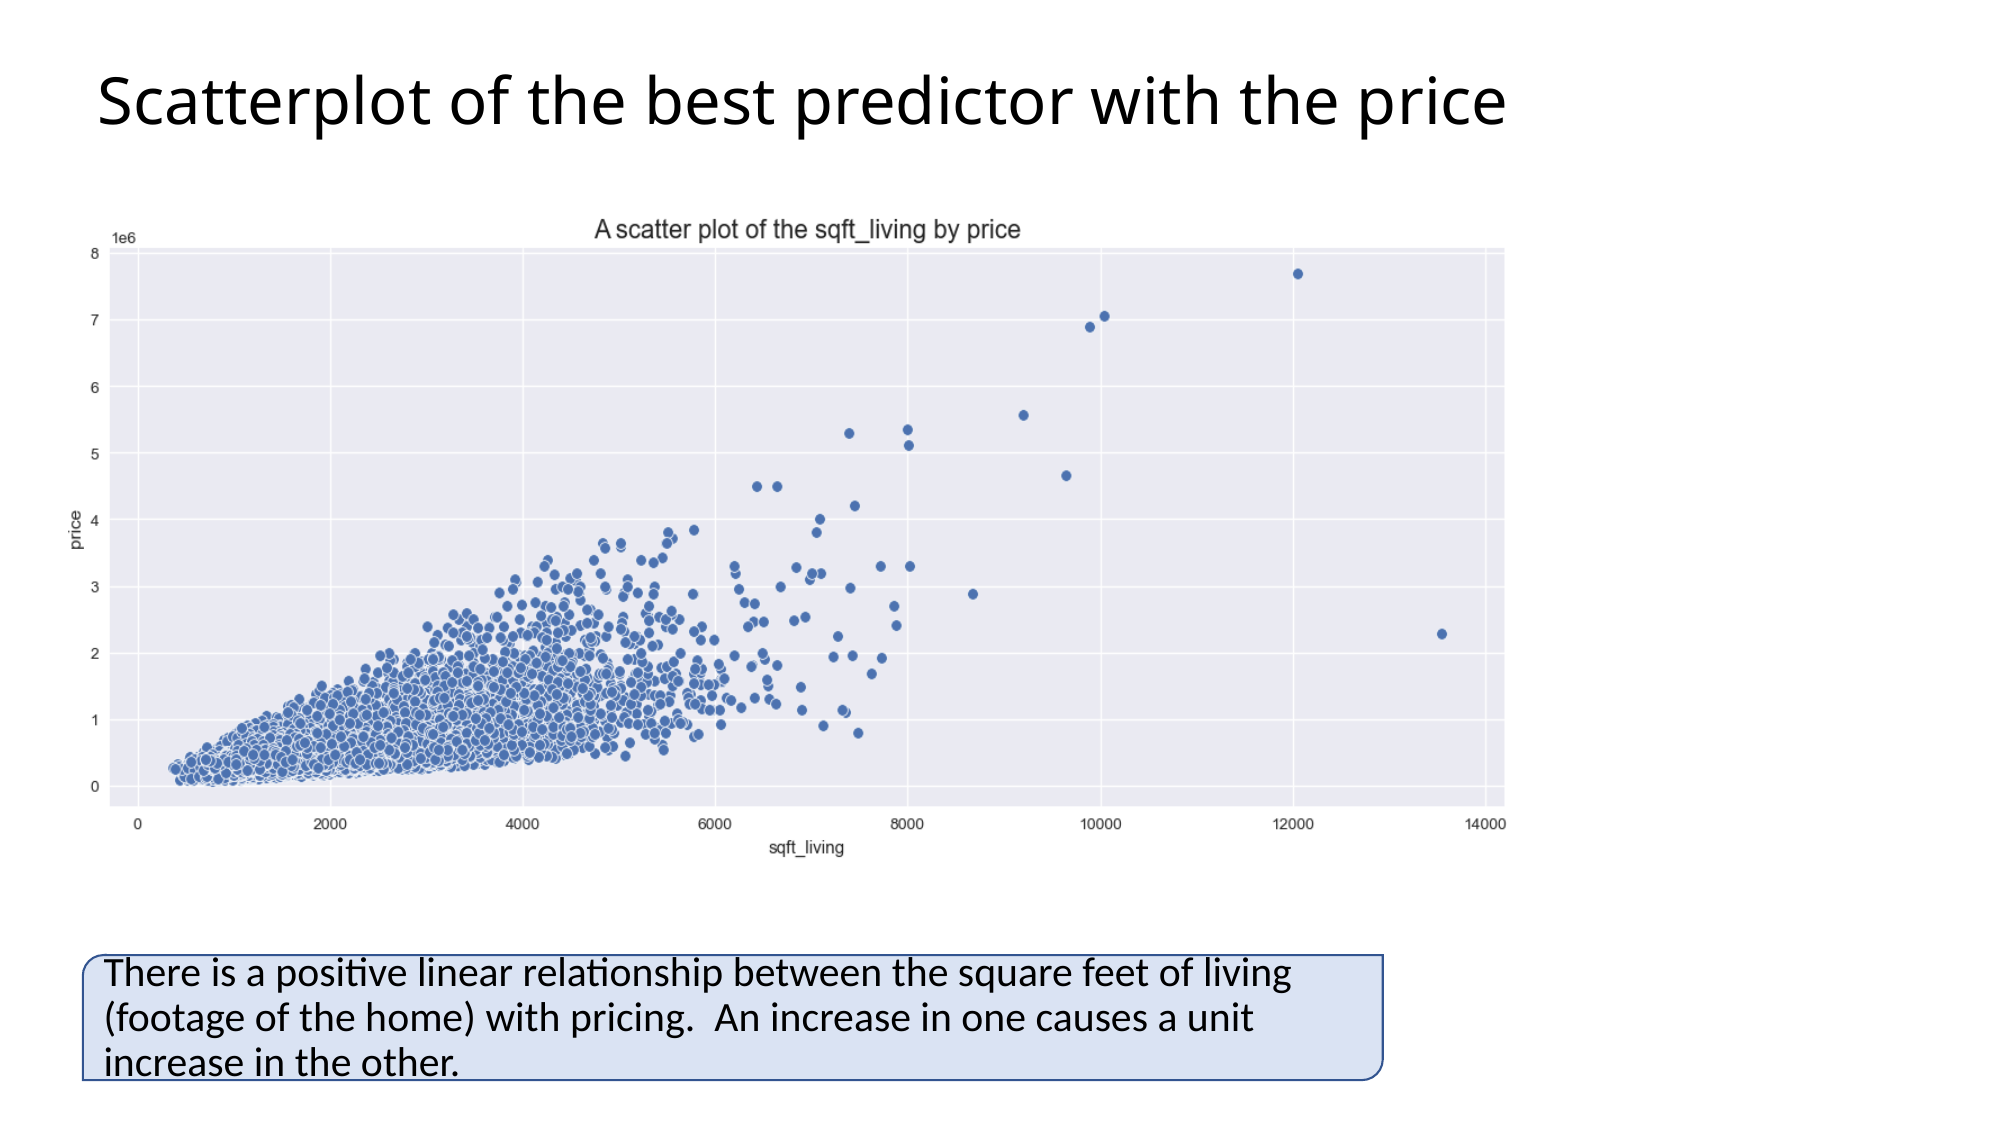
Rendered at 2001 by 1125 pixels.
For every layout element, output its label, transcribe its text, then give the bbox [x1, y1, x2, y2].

title Scatterplot of the best predictor with the price [82, 44, 1688, 163]
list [57, 207, 1518, 868]
text_box There is a positive linear relationship between the square feet of living (footage of the home) with pricing. An increase in one causes a unit increase in the other. [81, 953, 1384, 1082]
